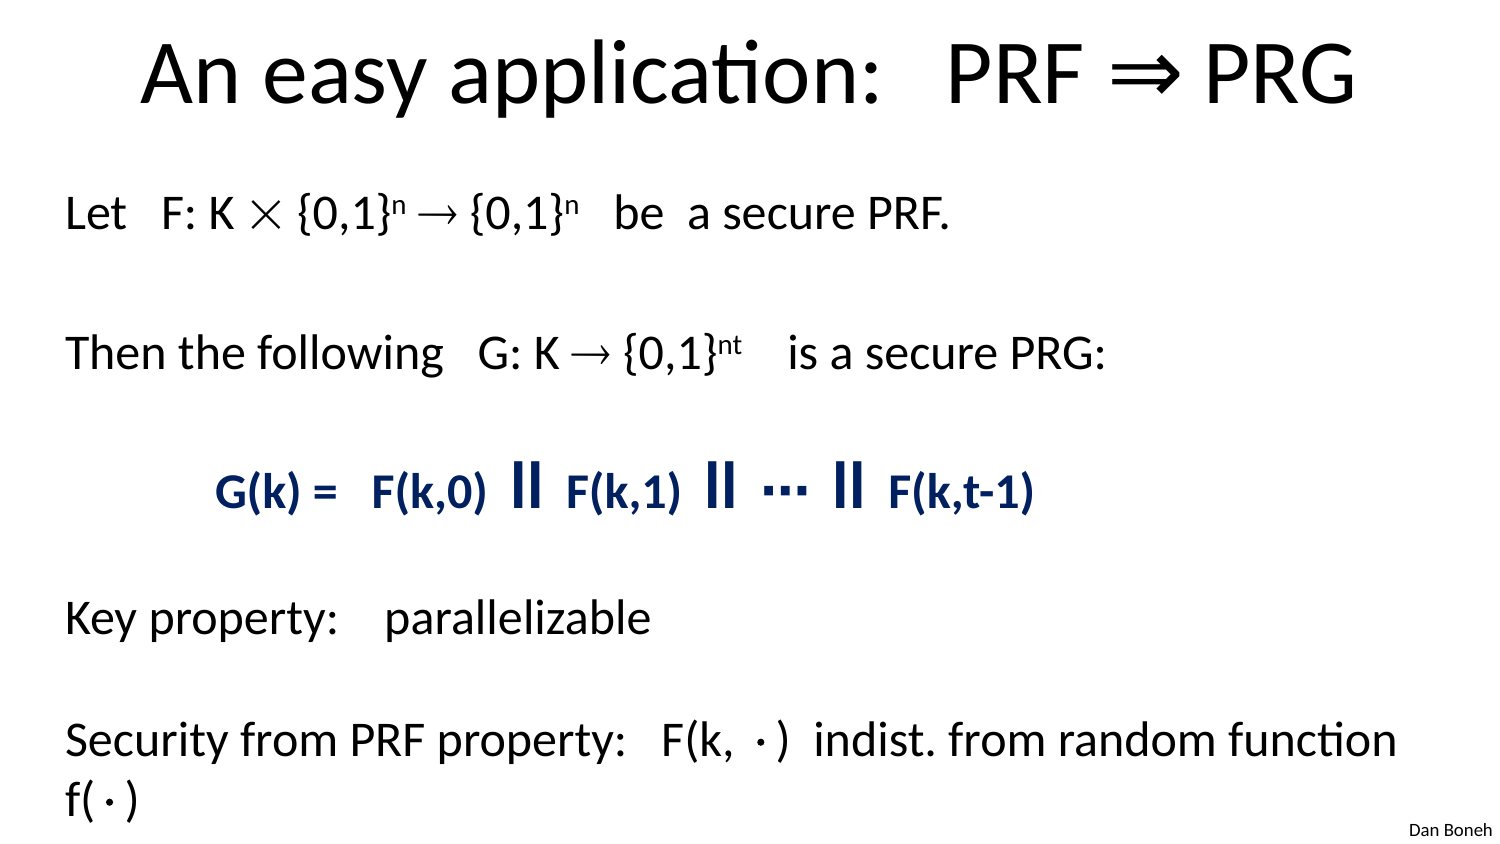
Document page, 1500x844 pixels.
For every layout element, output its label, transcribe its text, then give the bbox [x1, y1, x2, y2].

title An easy application: PRF ⇒ PRG [75, 0, 1425, 138]
list Let F: K  {0,1}n  {0,1}n be a secure PRF. Then the following G: K  {0,1}nt is a secure PRG: G(k) = F(k,0) ll F(k,1) ll ⋯ ll F(k,t-1) Key property: parallelizable Security from PRF property: F(k, ) indist. from random function f() [50, 171, 1475, 844]
